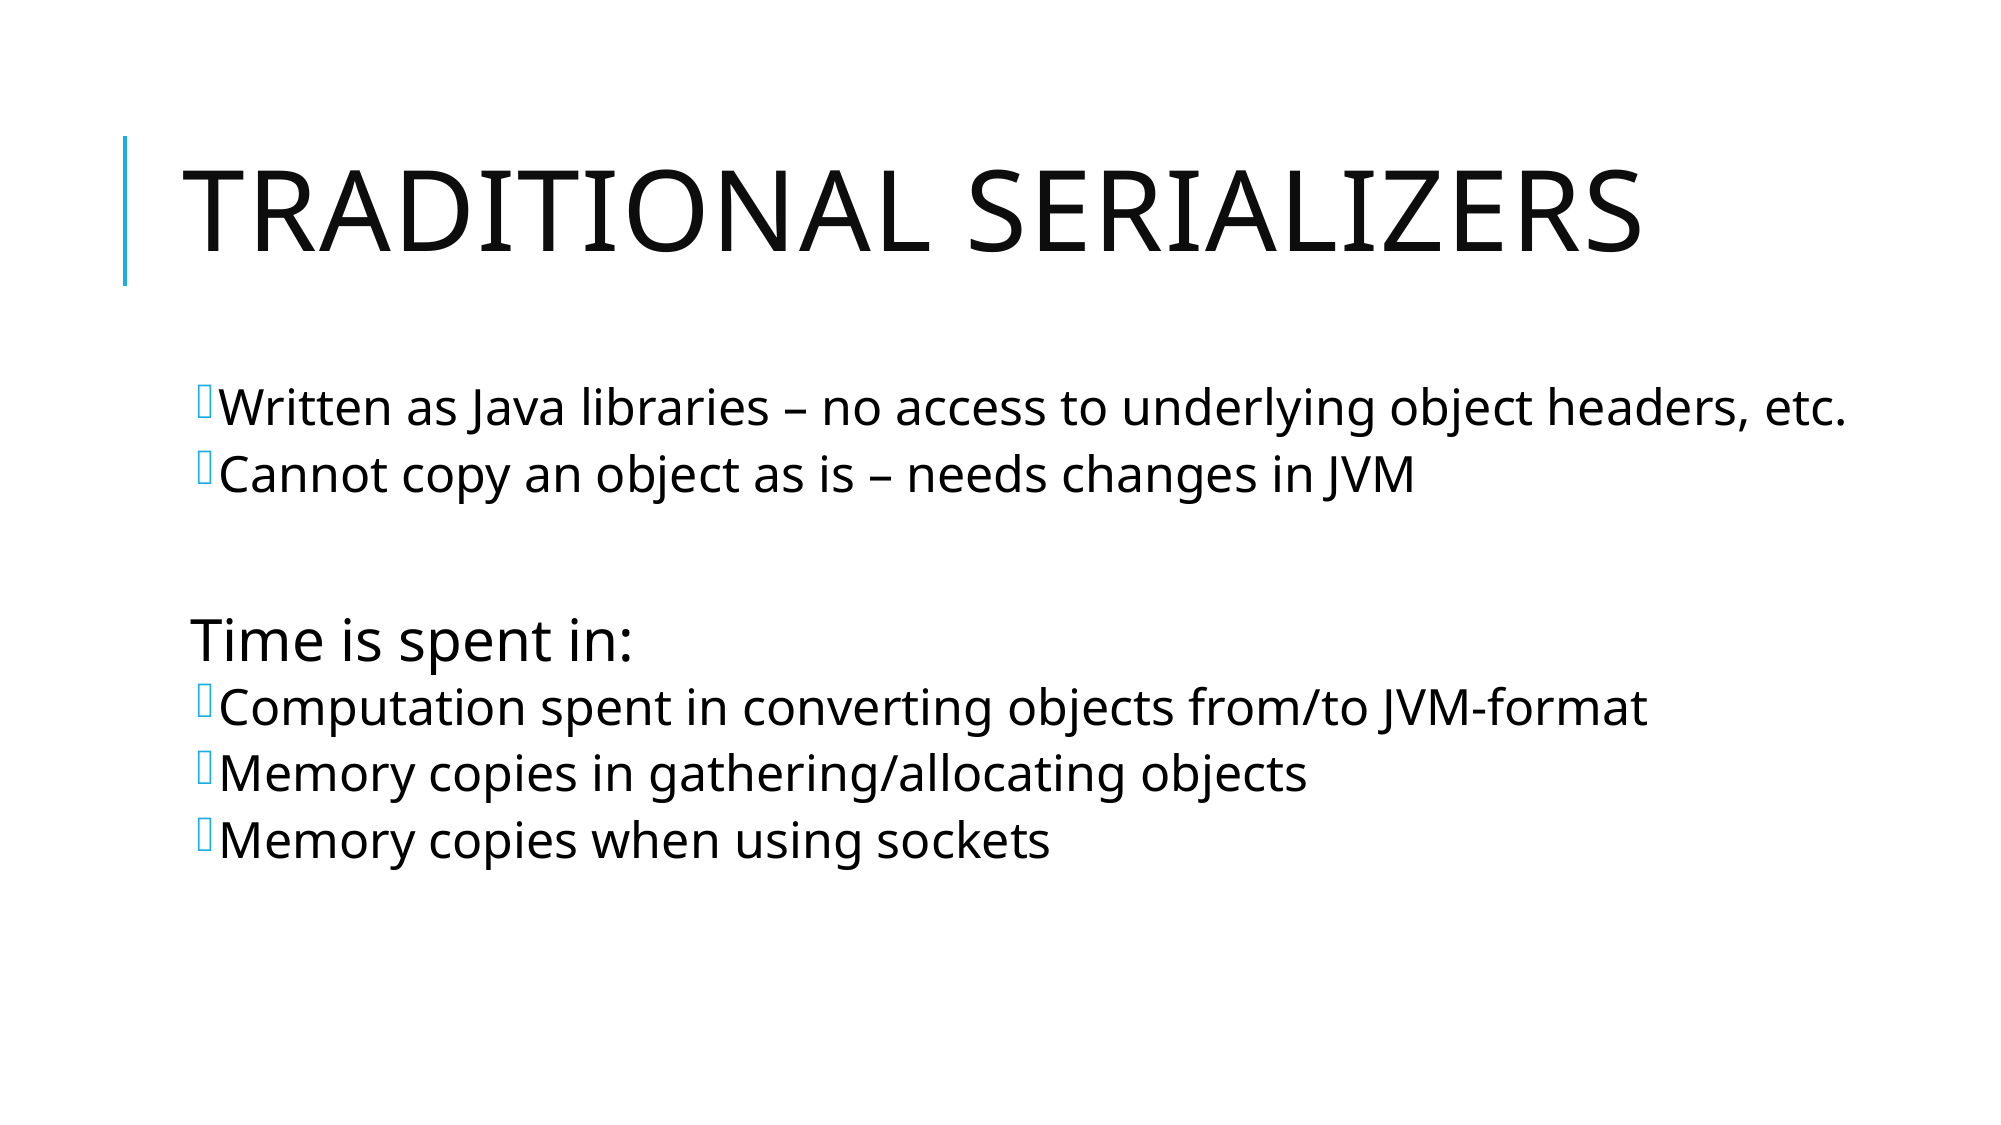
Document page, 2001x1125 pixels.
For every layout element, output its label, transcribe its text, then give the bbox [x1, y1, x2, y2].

list Written as Java libraries – no access to underlying object headers, etc. Cannot copy an object as is – needs changes in JVM Time is spent in: Computation spent in converting objects from/to JVM-format Memory copies in gathering/allocating objects Memory copies when using sockets [168, 375, 1877, 1035]
text_box [275, 424, 306, 486]
title Traditional Serializers [168, 96, 1763, 342]
